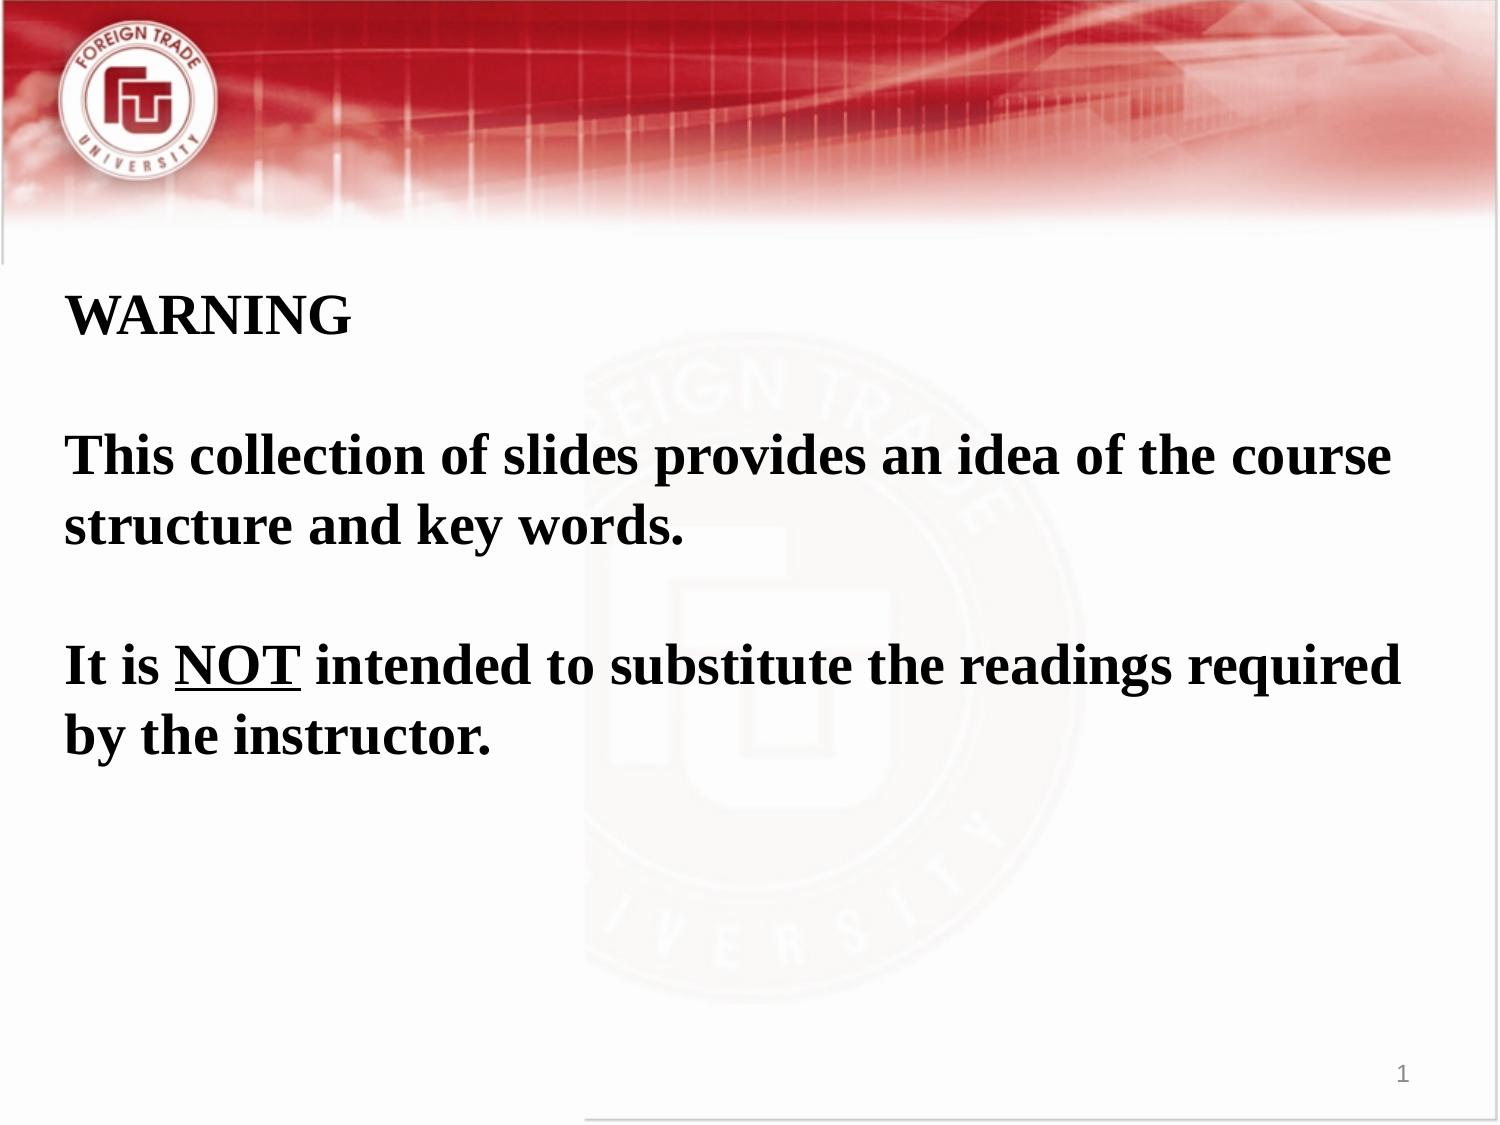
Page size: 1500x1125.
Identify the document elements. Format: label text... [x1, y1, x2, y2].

slide_number 1 [1074, 1042, 1425, 1103]
picture [0, 0, 1500, 1125]
text_box WARNING This collection of slides provides an idea of the course structure and key words. It is NOT intended to substitute the readings required by the instructor. [49, 268, 1463, 774]
